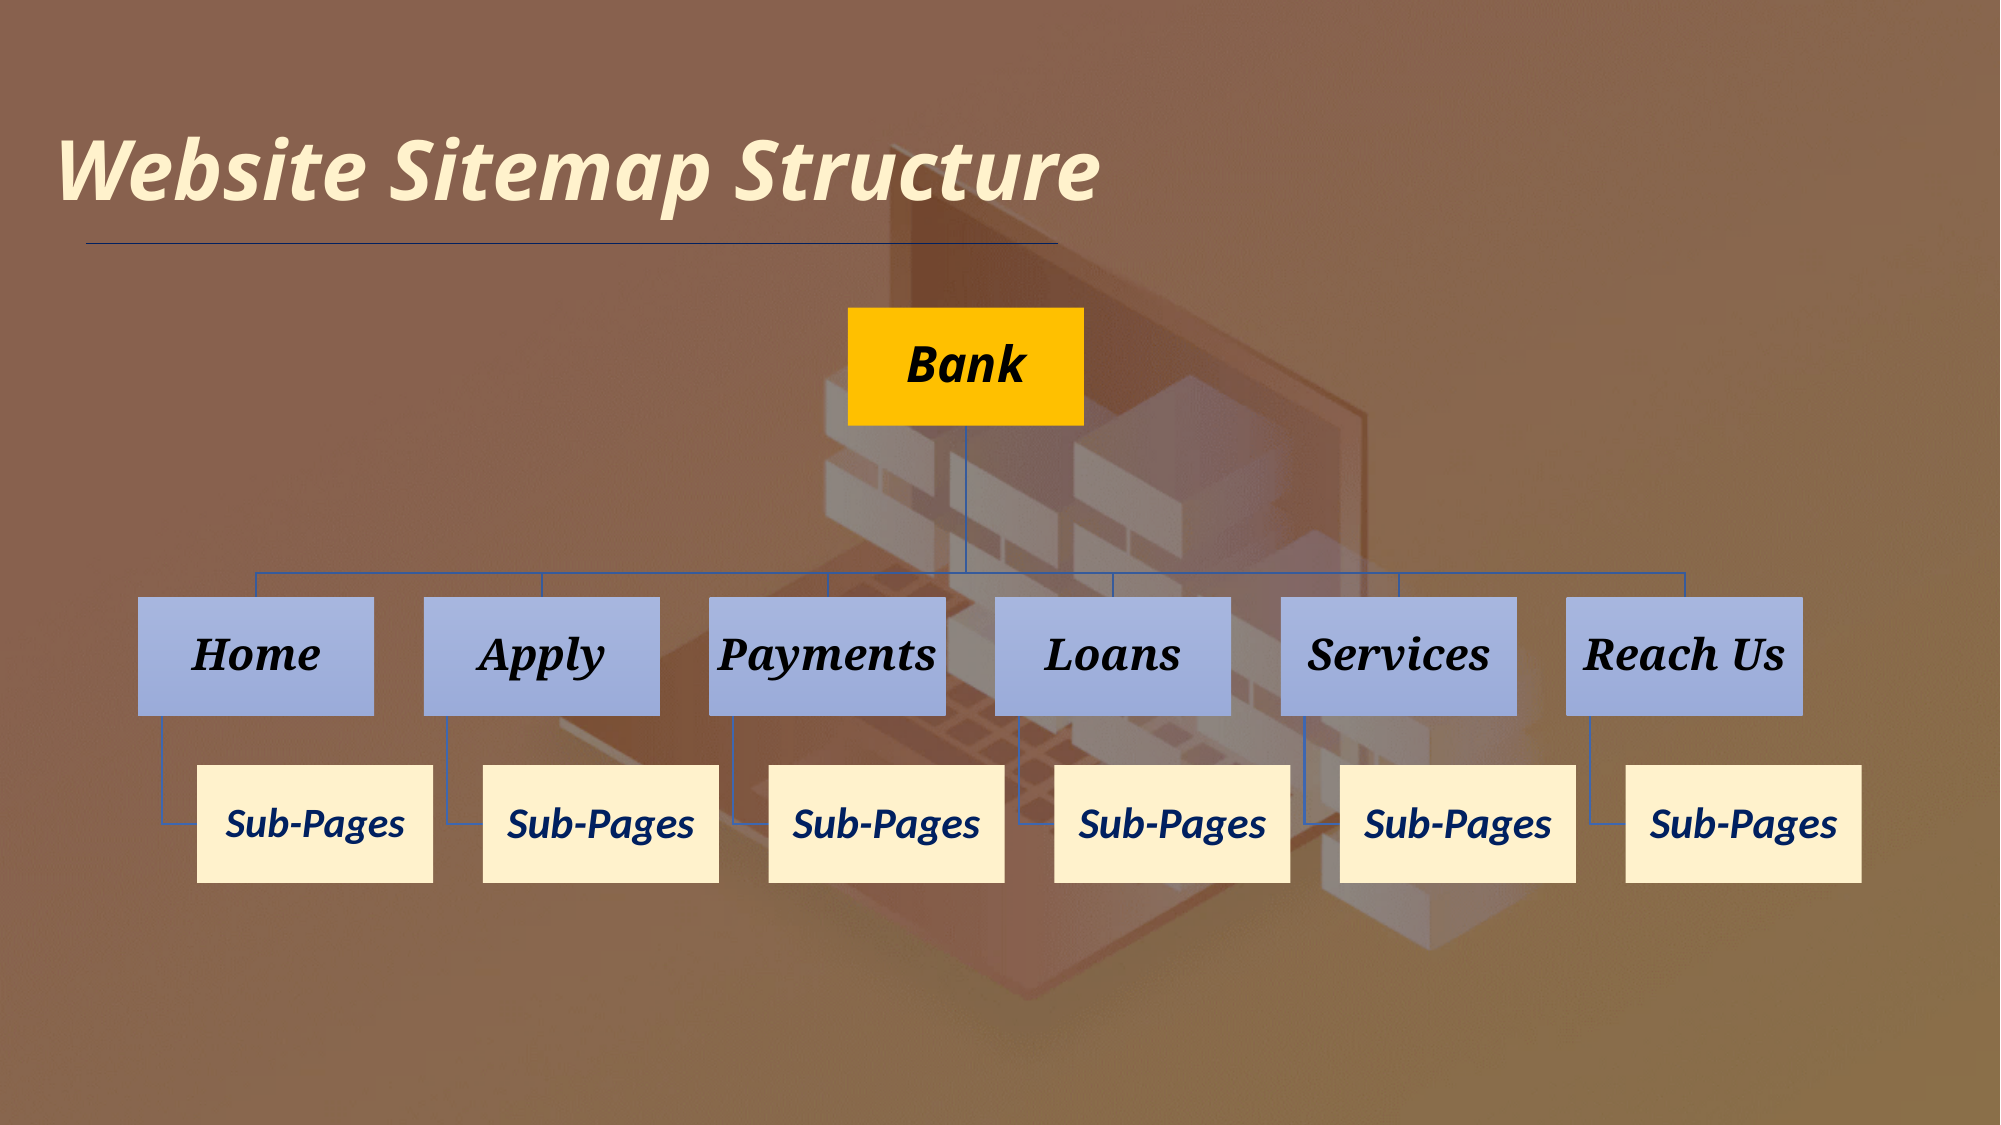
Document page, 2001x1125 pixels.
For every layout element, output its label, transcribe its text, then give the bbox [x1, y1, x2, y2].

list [137, 299, 1863, 1014]
title Website Sitemap Structure [39, 64, 1765, 282]
